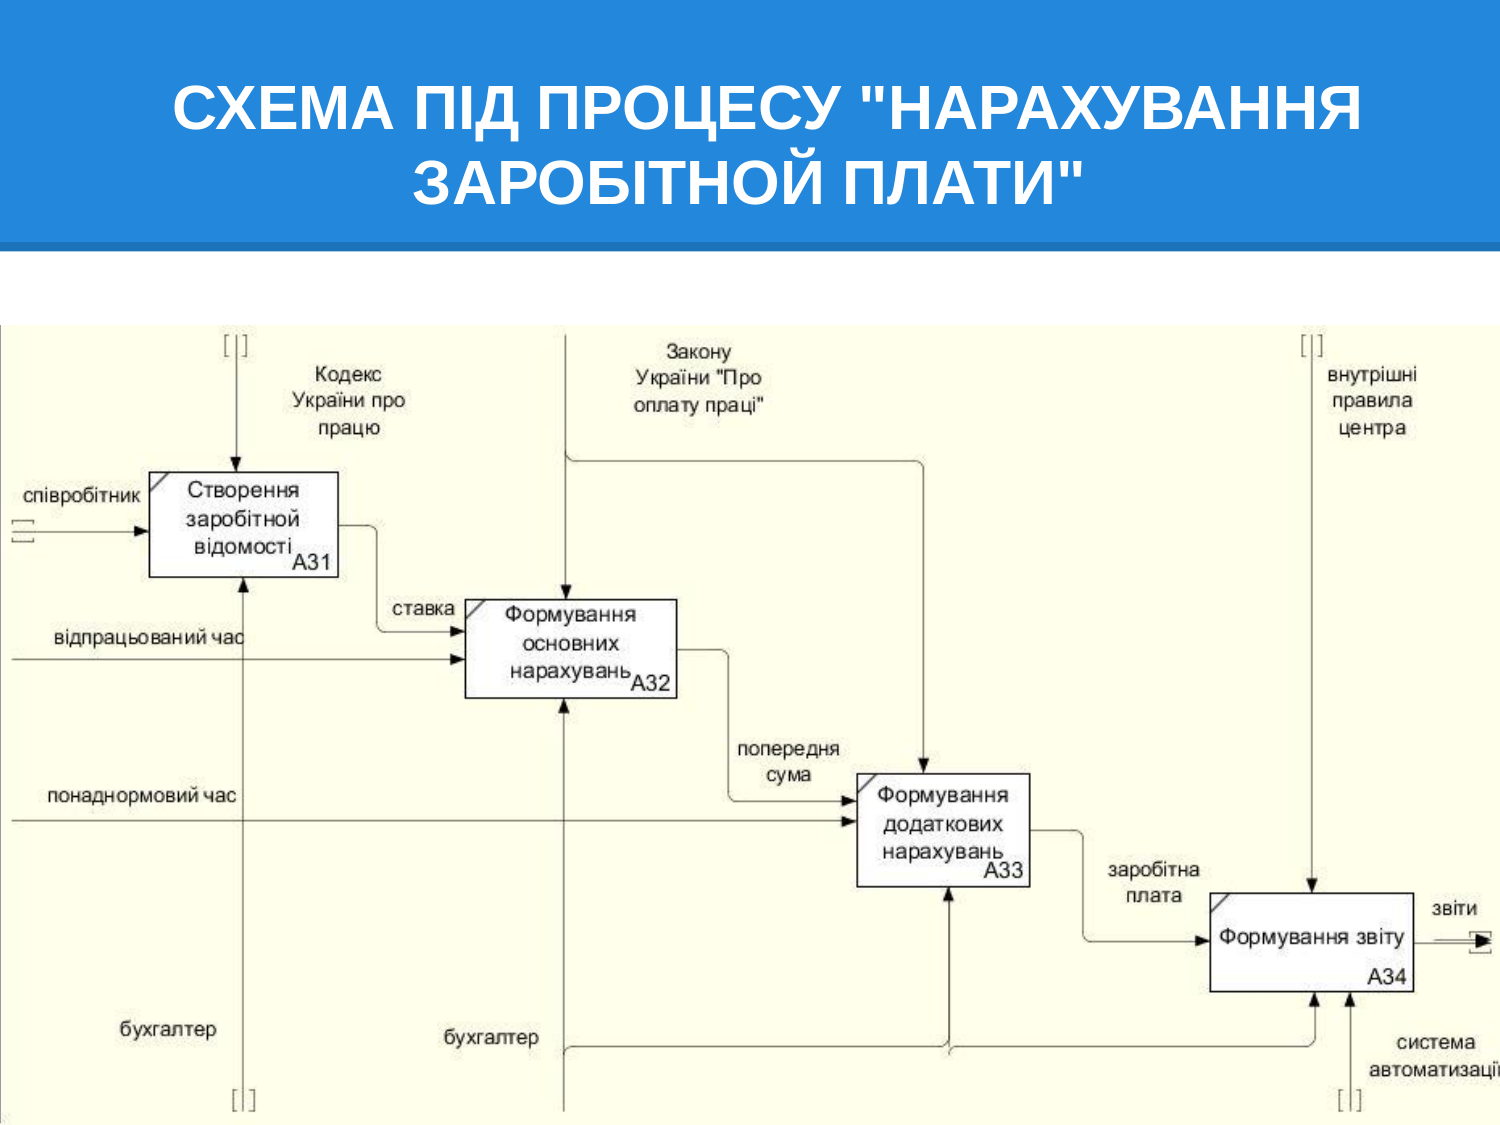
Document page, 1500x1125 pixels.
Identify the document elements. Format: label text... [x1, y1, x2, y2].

text_box [0, 325, 1500, 1125]
title СХЕМА ПІД ПРОЦЕСУ "НАРАХУВАННЯ ЗАРОБІТНОЙ ПЛАТИ" [75, 45, 1425, 233]
